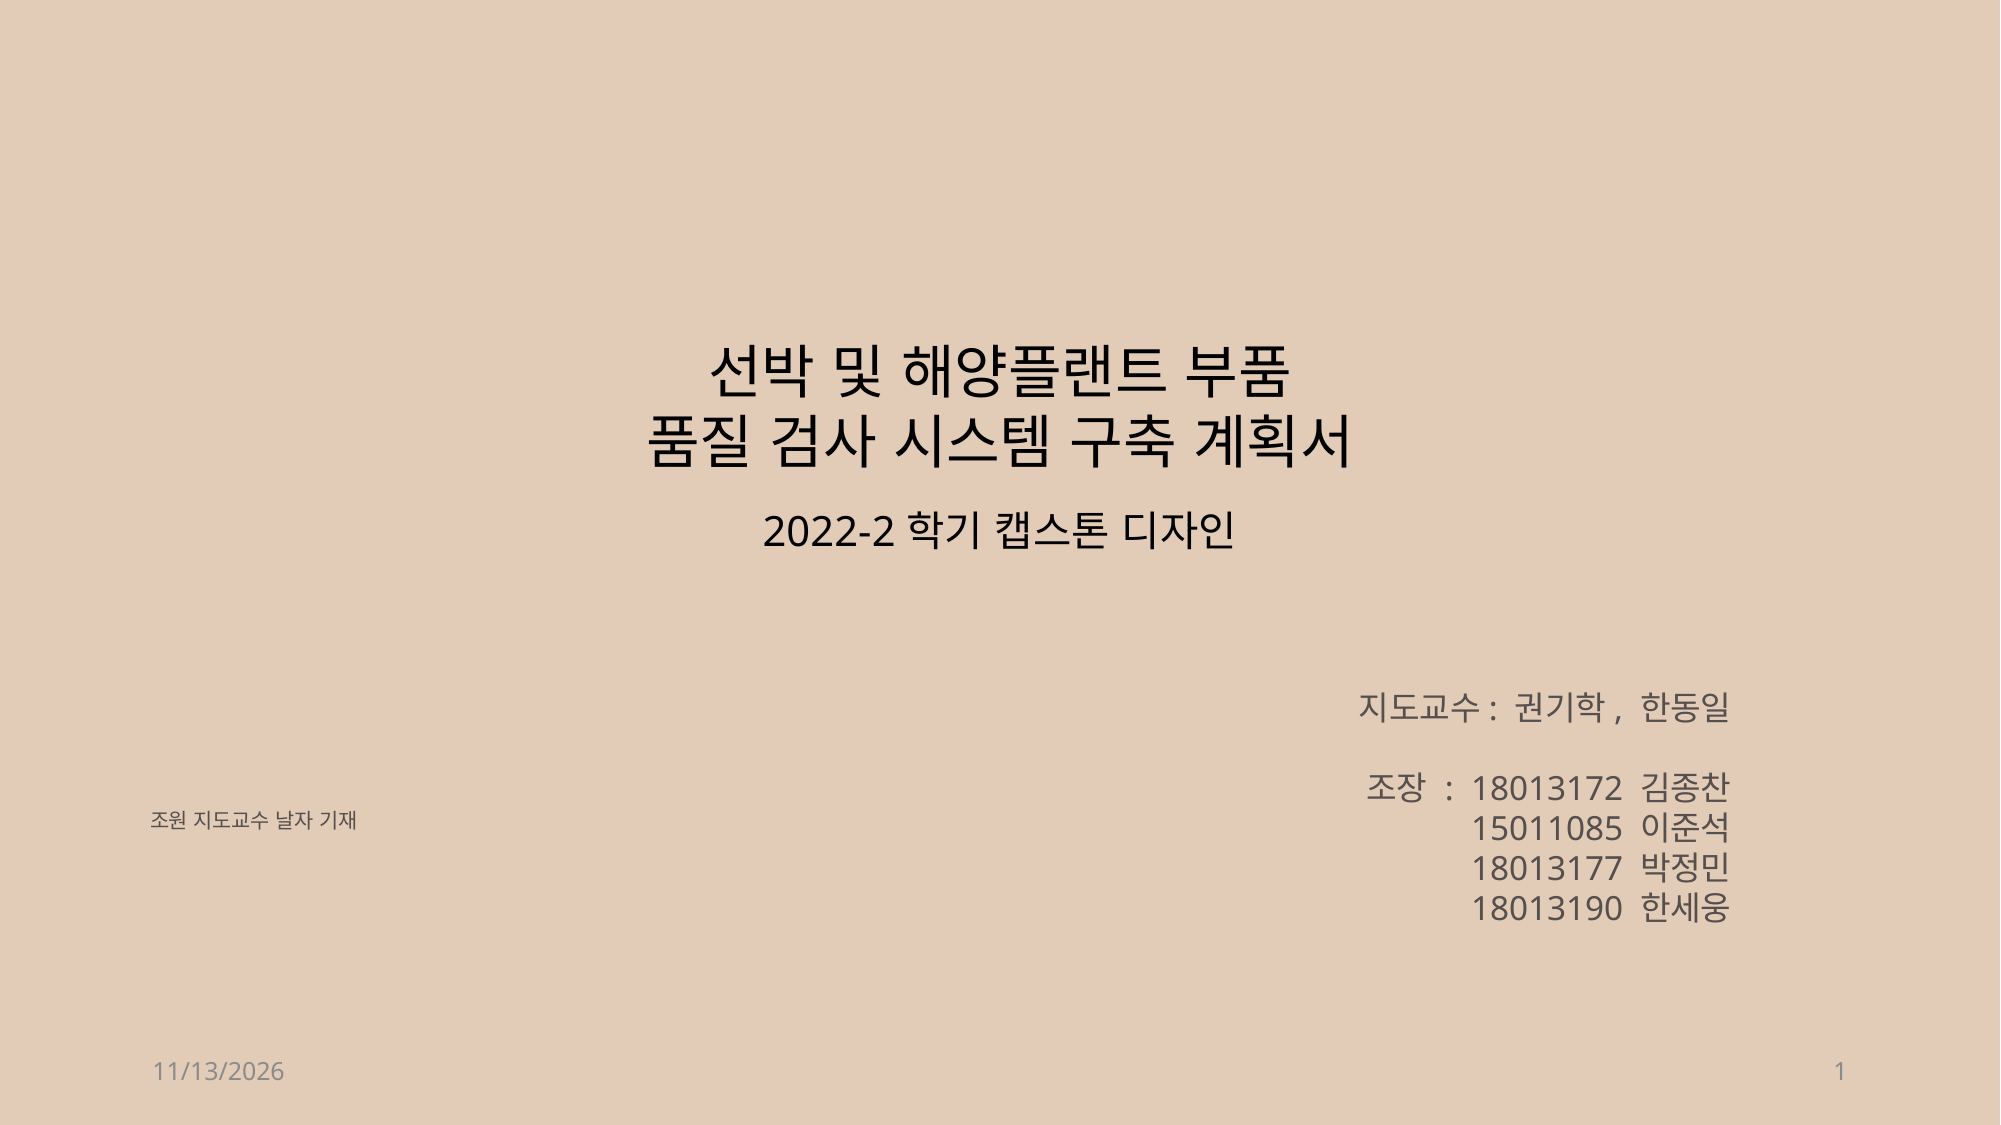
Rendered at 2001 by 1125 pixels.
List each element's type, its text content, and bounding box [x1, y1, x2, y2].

text_box 조원 지도교수 날자 기재 [135, 800, 726, 840]
text_box 2022-2학기 캡스톤 디자인 [747, 496, 1253, 562]
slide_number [137, 1042, 588, 1103]
text_box 선박 및 해양플랜트 부품 품질 검사 시스템 구축 계획서 [631, 327, 1369, 483]
slide_number 1 [1412, 1042, 1863, 1103]
text_box 지도교수: 권기학, 한동일 조장 : 18013172 김종찬 15011085 이준석 18013177 박정민 18013190 한세웅 [1294, 680, 1747, 935]
